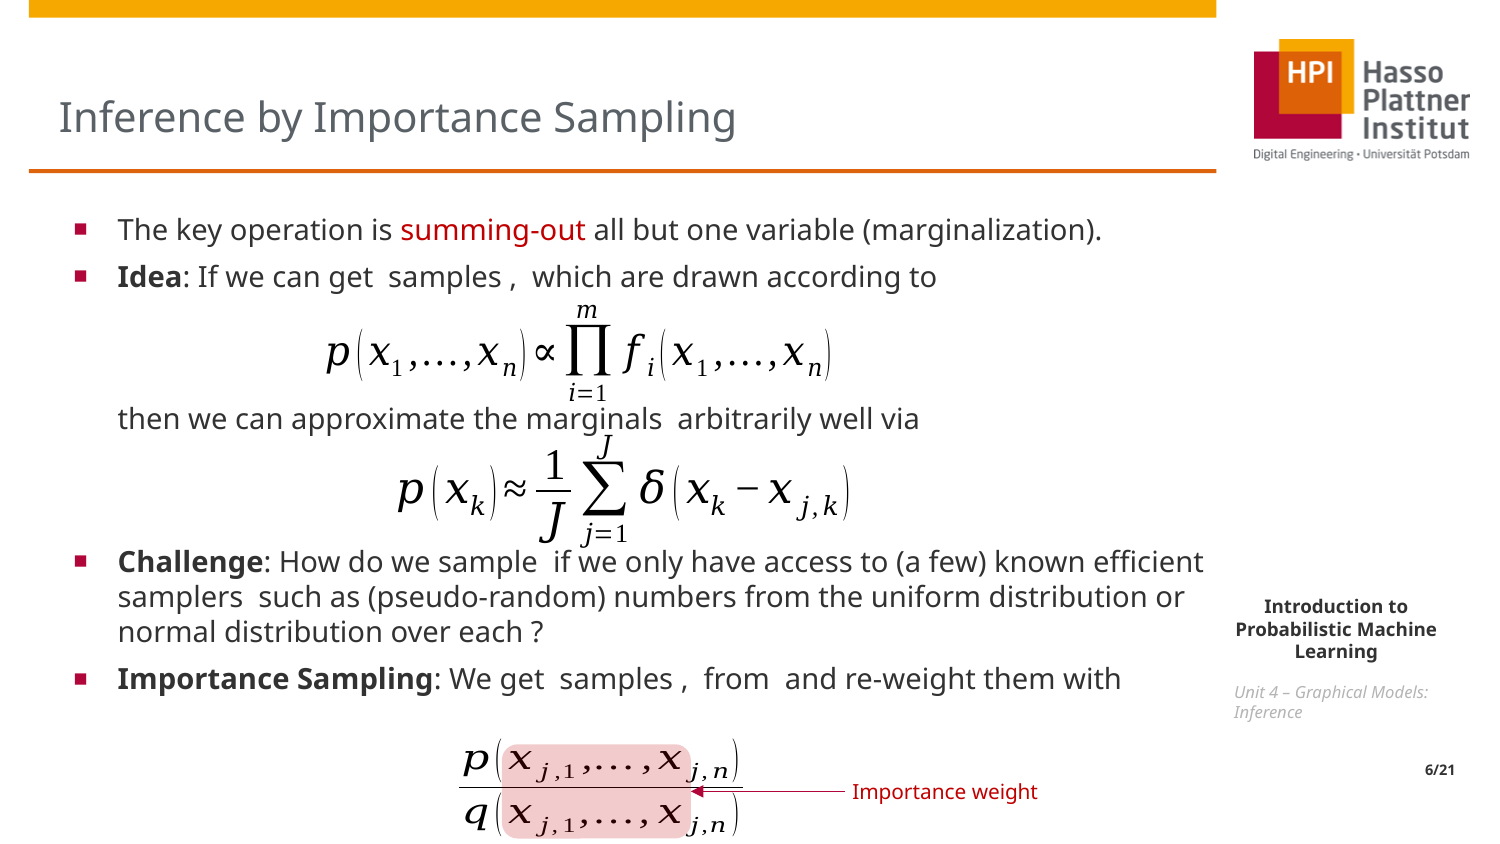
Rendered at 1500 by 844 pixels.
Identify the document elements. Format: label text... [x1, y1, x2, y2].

title Inference by Importance Sampling [58, 17, 1187, 170]
text_box [499, 742, 693, 841]
picture [1254, 39, 1470, 161]
text_box Importance weight [845, 770, 1046, 813]
